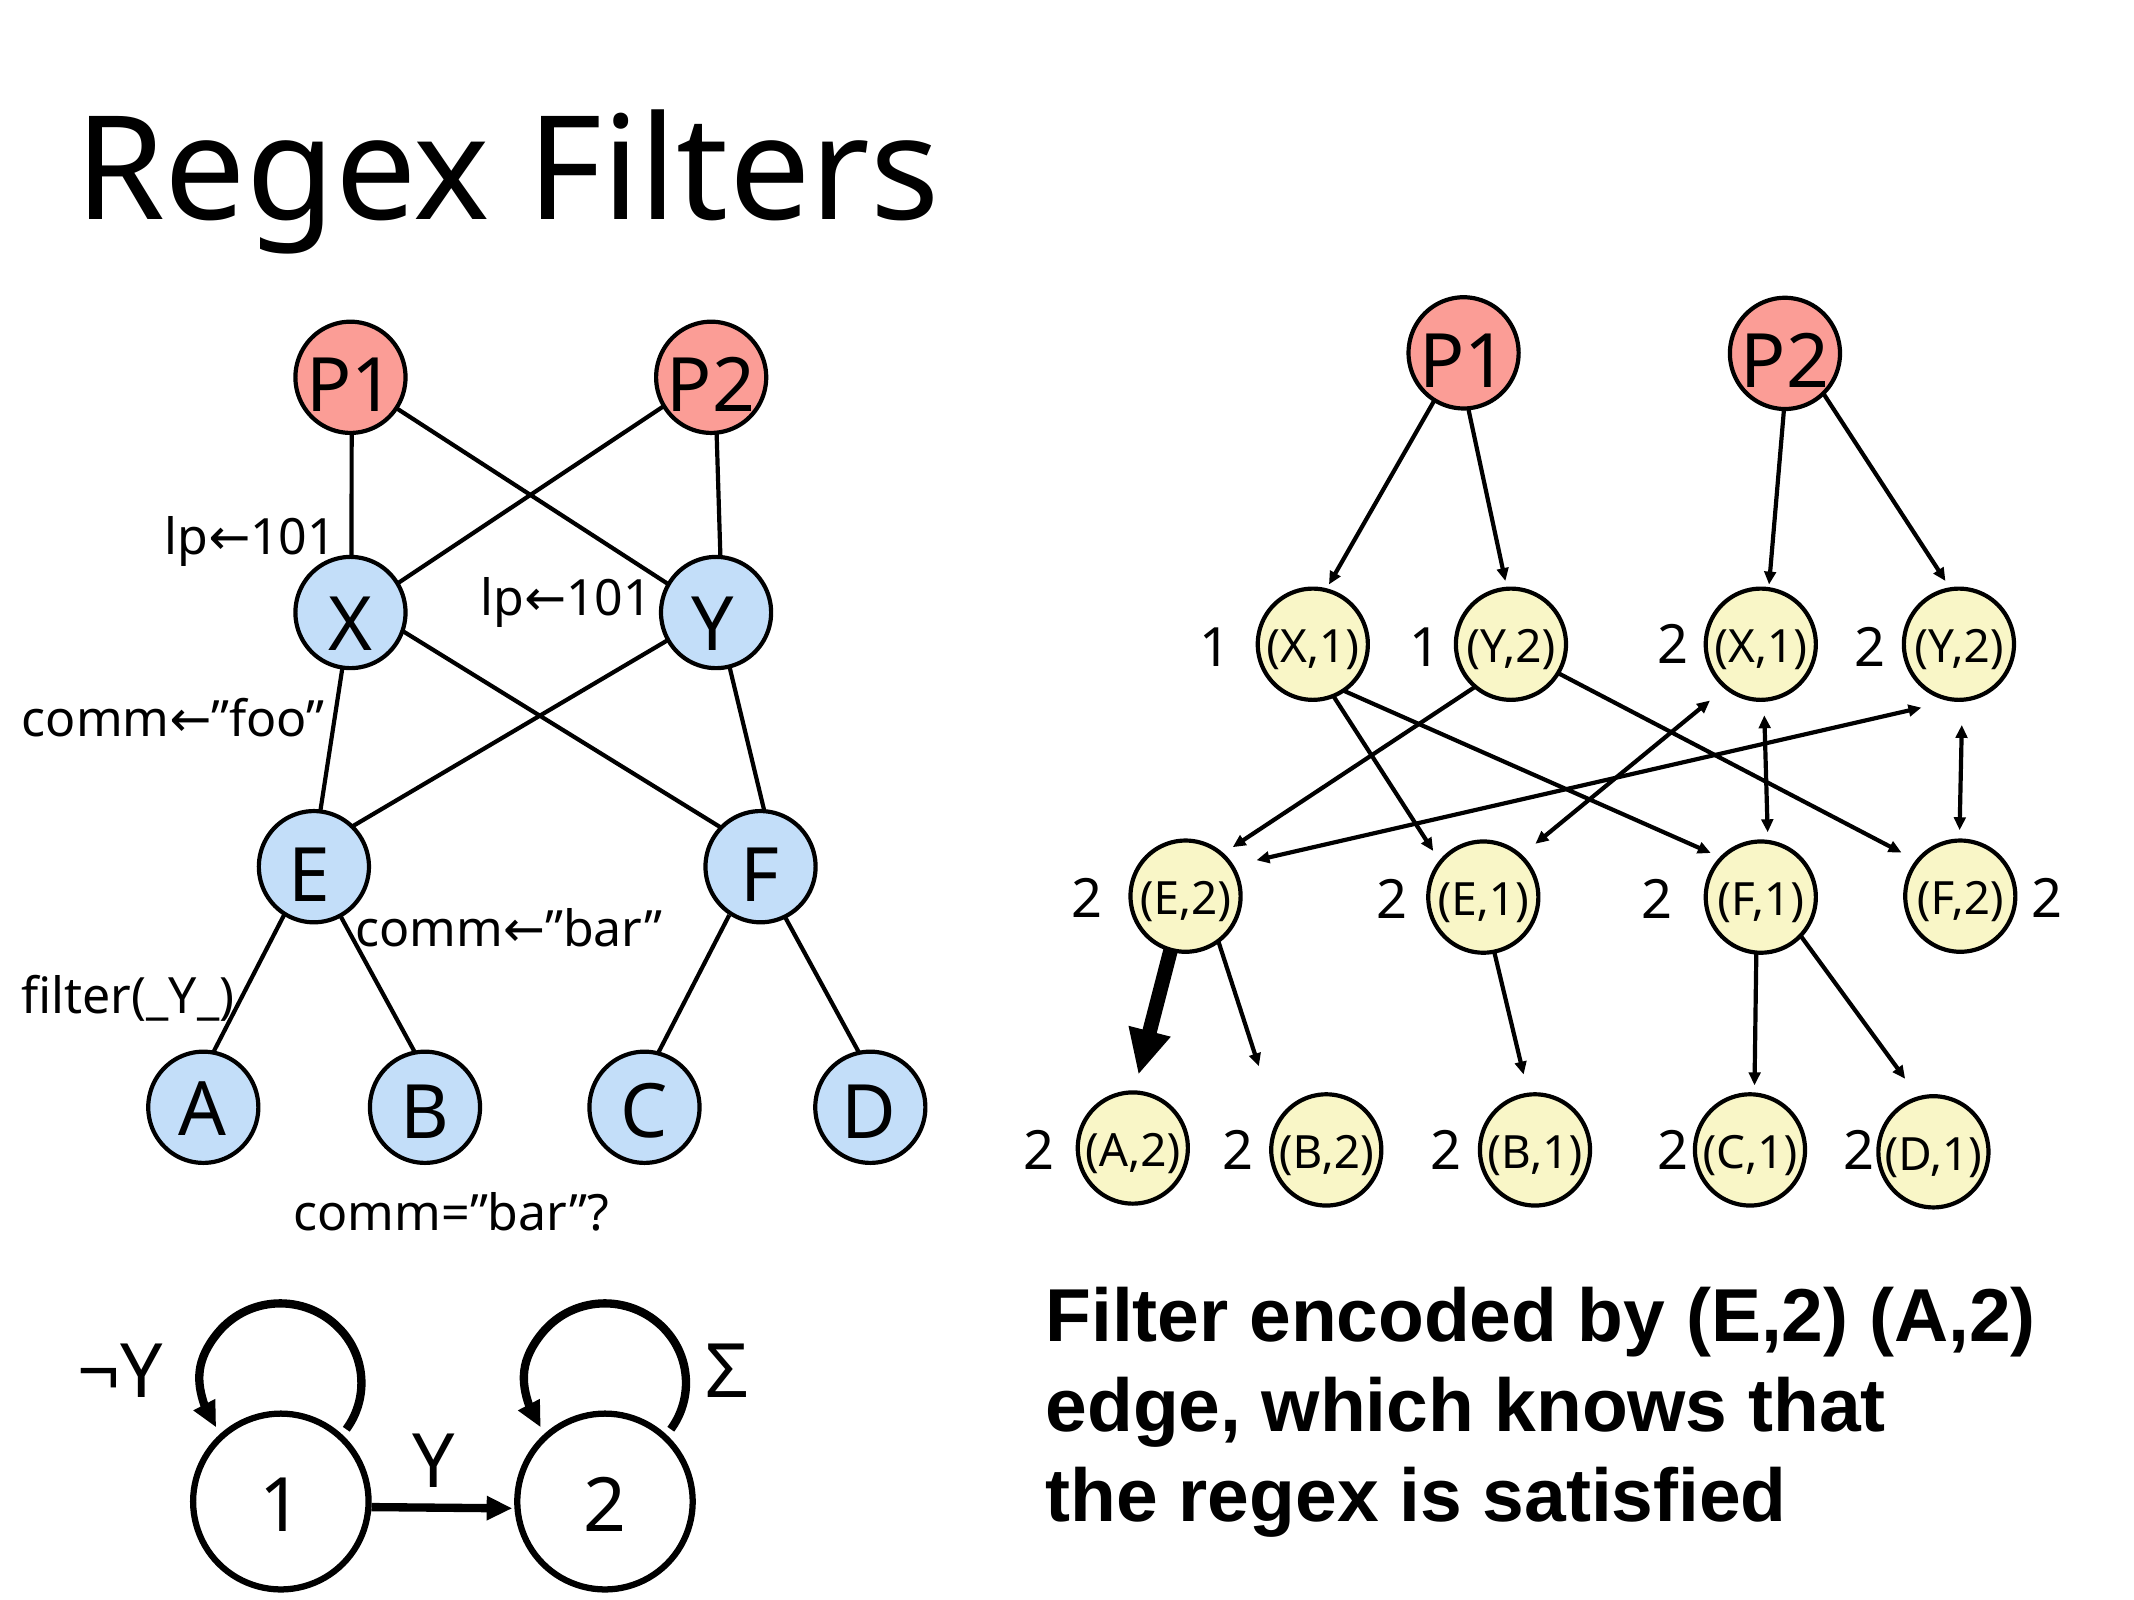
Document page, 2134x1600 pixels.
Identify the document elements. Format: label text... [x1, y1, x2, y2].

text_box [62, 1303, 758, 1590]
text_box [1705, 841, 1817, 953]
text_box [1256, 777, 1615, 864]
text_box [1872, 1095, 1994, 1208]
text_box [1127, 840, 1244, 953]
text_box [1135, 958, 1169, 1074]
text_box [1073, 1092, 1193, 1204]
text_box 2 [1213, 1107, 1262, 1189]
text_box 2 [1834, 1107, 1868, 1189]
text_box 1 [1401, 603, 1450, 686]
text_box [1748, 959, 1761, 1085]
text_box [14, 321, 926, 1249]
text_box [1254, 588, 1371, 701]
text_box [1702, 588, 1819, 701]
text_box [1329, 416, 1426, 581]
title Regex Filters [66, 66, 2132, 258]
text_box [1903, 588, 2015, 701]
text_box [1816, 958, 1905, 1079]
text_box 2 [1648, 601, 1697, 683]
text_box 2 [1422, 1107, 1470, 1189]
text_box 2 [1368, 856, 1417, 938]
text_box [1223, 958, 1261, 1067]
text_box [1839, 418, 1946, 581]
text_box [1408, 297, 1519, 411]
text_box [1455, 588, 1567, 701]
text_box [1904, 840, 2016, 953]
text_box [1767, 782, 1900, 853]
text_box [1766, 705, 1922, 744]
text_box [1758, 715, 1774, 832]
text_box [1763, 418, 1784, 581]
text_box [1425, 841, 1542, 953]
text_box 2 [1846, 603, 1895, 686]
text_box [1266, 1094, 1386, 1206]
text_box [1539, 702, 1708, 838]
text_box 2 [1014, 1107, 1063, 1189]
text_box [1689, 1094, 1811, 1206]
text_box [1475, 1094, 1595, 1206]
text_box 2 [1063, 855, 1112, 937]
text_box 2 [2024, 855, 2071, 937]
text_box [1469, 416, 1509, 581]
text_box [1729, 297, 1841, 412]
text_box [1590, 799, 1701, 854]
text_box Filter encoded by (E,2) (A,2) edge, which knows that the regex is satisfied [1037, 1257, 2046, 1545]
text_box [1953, 725, 1968, 830]
text_box [1495, 959, 1527, 1075]
text_box 1 [1191, 603, 1240, 686]
text_box 2 [1648, 1107, 1684, 1189]
text_box 2 [1633, 856, 1681, 938]
